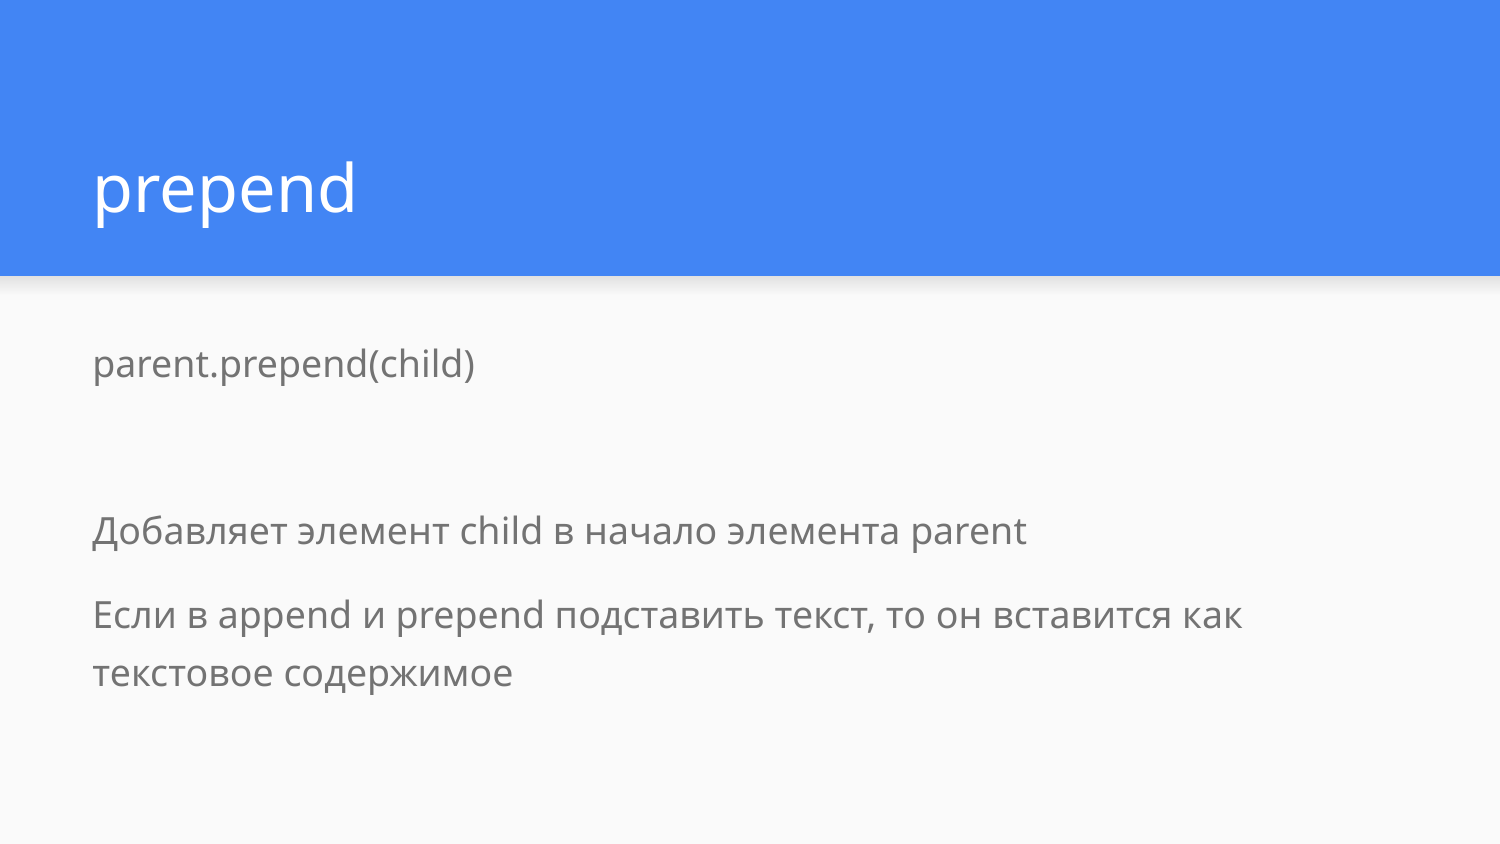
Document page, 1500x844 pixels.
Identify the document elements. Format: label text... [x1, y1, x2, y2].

list parent.prepend(child) Добавляет элемент child в начало элемента parent Если в append и prepend подставить текст, то он вставится как текстовое содержимое [77, 314, 1427, 760]
title prepend [77, 121, 1427, 248]
